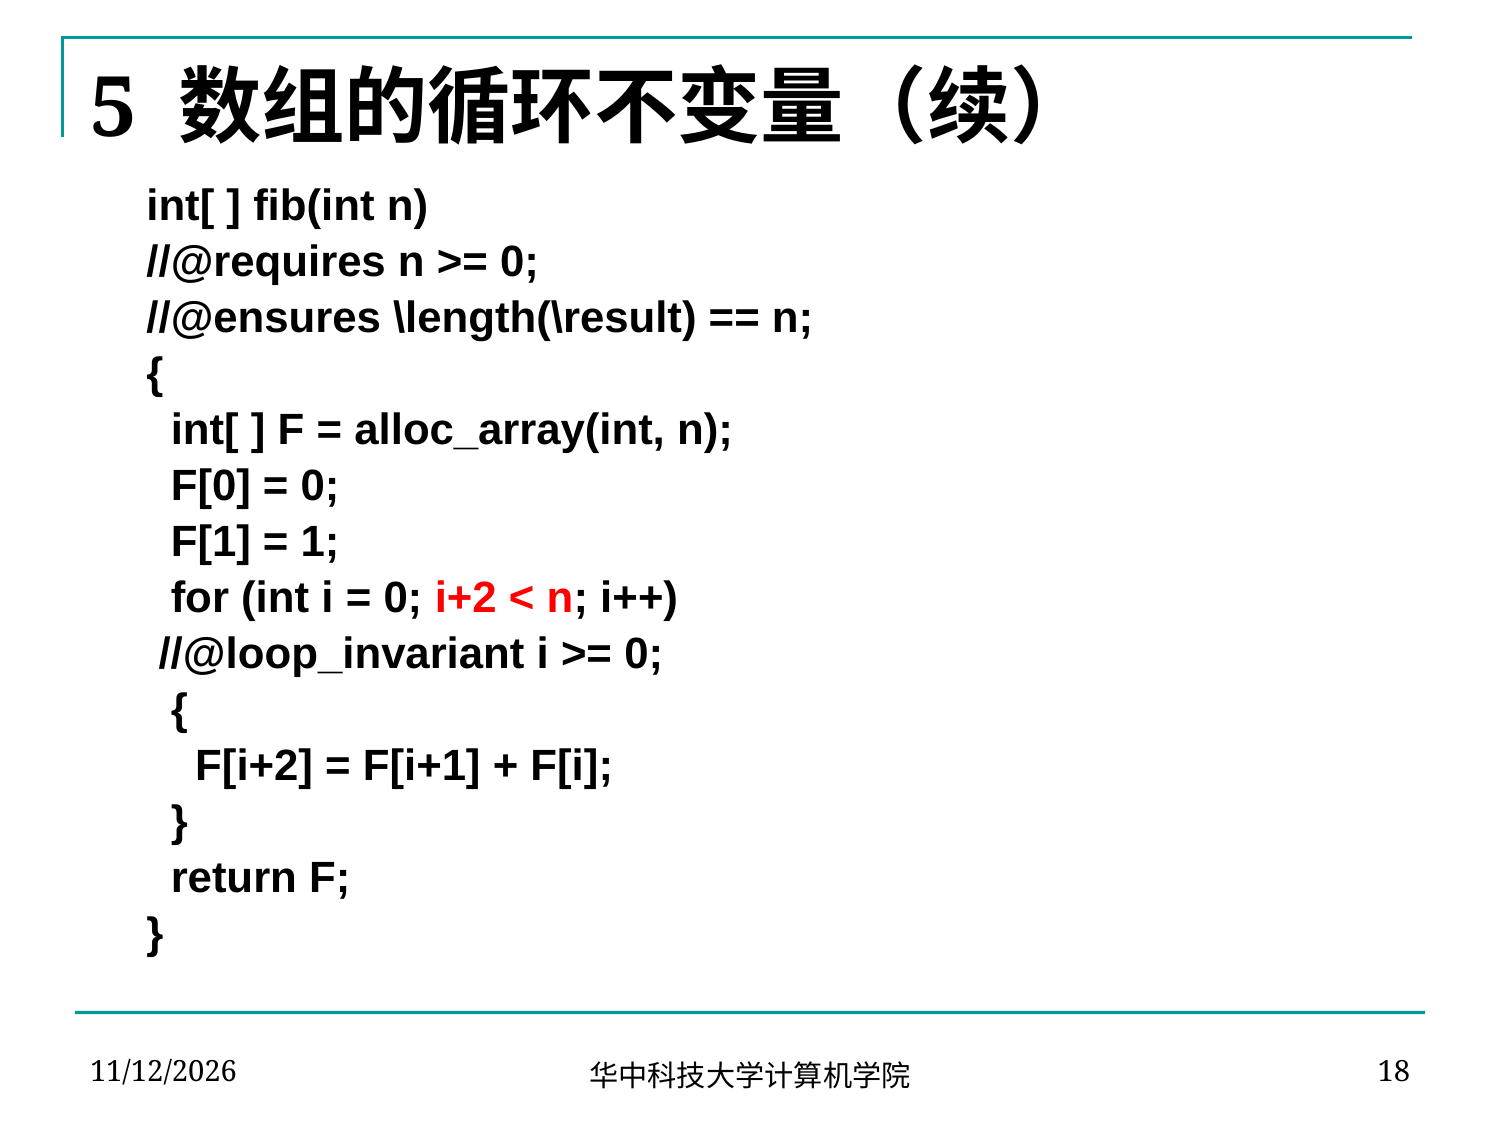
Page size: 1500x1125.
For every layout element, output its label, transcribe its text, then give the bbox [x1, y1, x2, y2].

footer 华中科技大学计算机学院 [512, 1025, 988, 1100]
slide_number 18 [1074, 1024, 1425, 1100]
list int[ ] fib(int n) //@requires n >= 0; //@ensures \length(\result) == n; { int[ ] F = alloc_array(int, n); F[0] = 0; F[1] = 1; for (int i = 0; i+2 < n; i++) //@loop_invariant i >= 0; { F[i+2] = F[i+1] + F[i]; } return F; } [75, 174, 1425, 1013]
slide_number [75, 1024, 425, 1100]
title 5 数组的循环不变量（续） [75, 45, 1425, 174]
